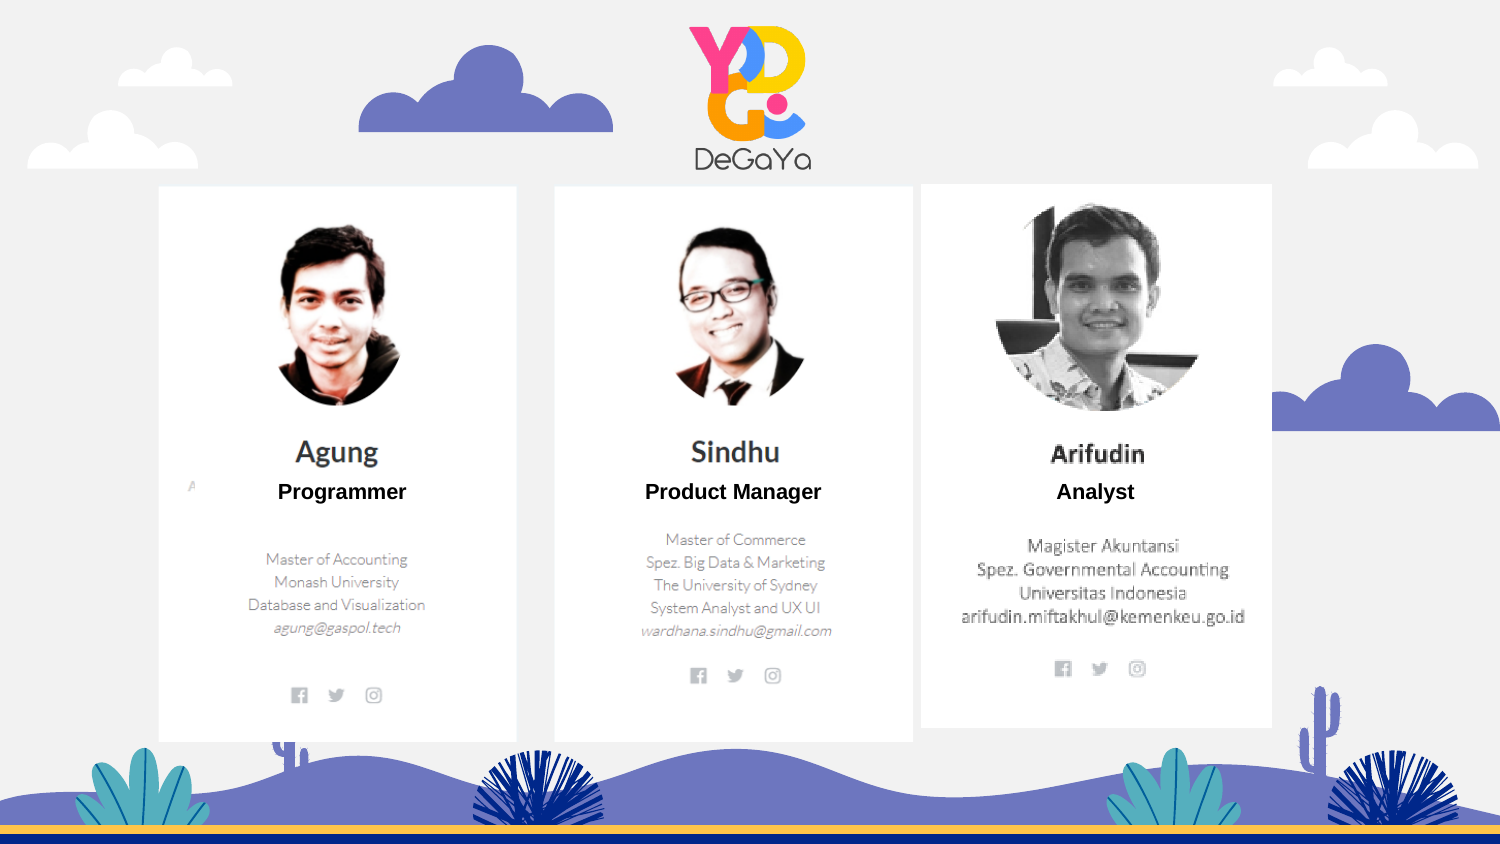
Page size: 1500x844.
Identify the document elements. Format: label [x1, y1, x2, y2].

text_box [358, 45, 613, 133]
text_box [158, 184, 1272, 742]
picture [689, 26, 811, 178]
text_box [1277, 344, 1500, 432]
